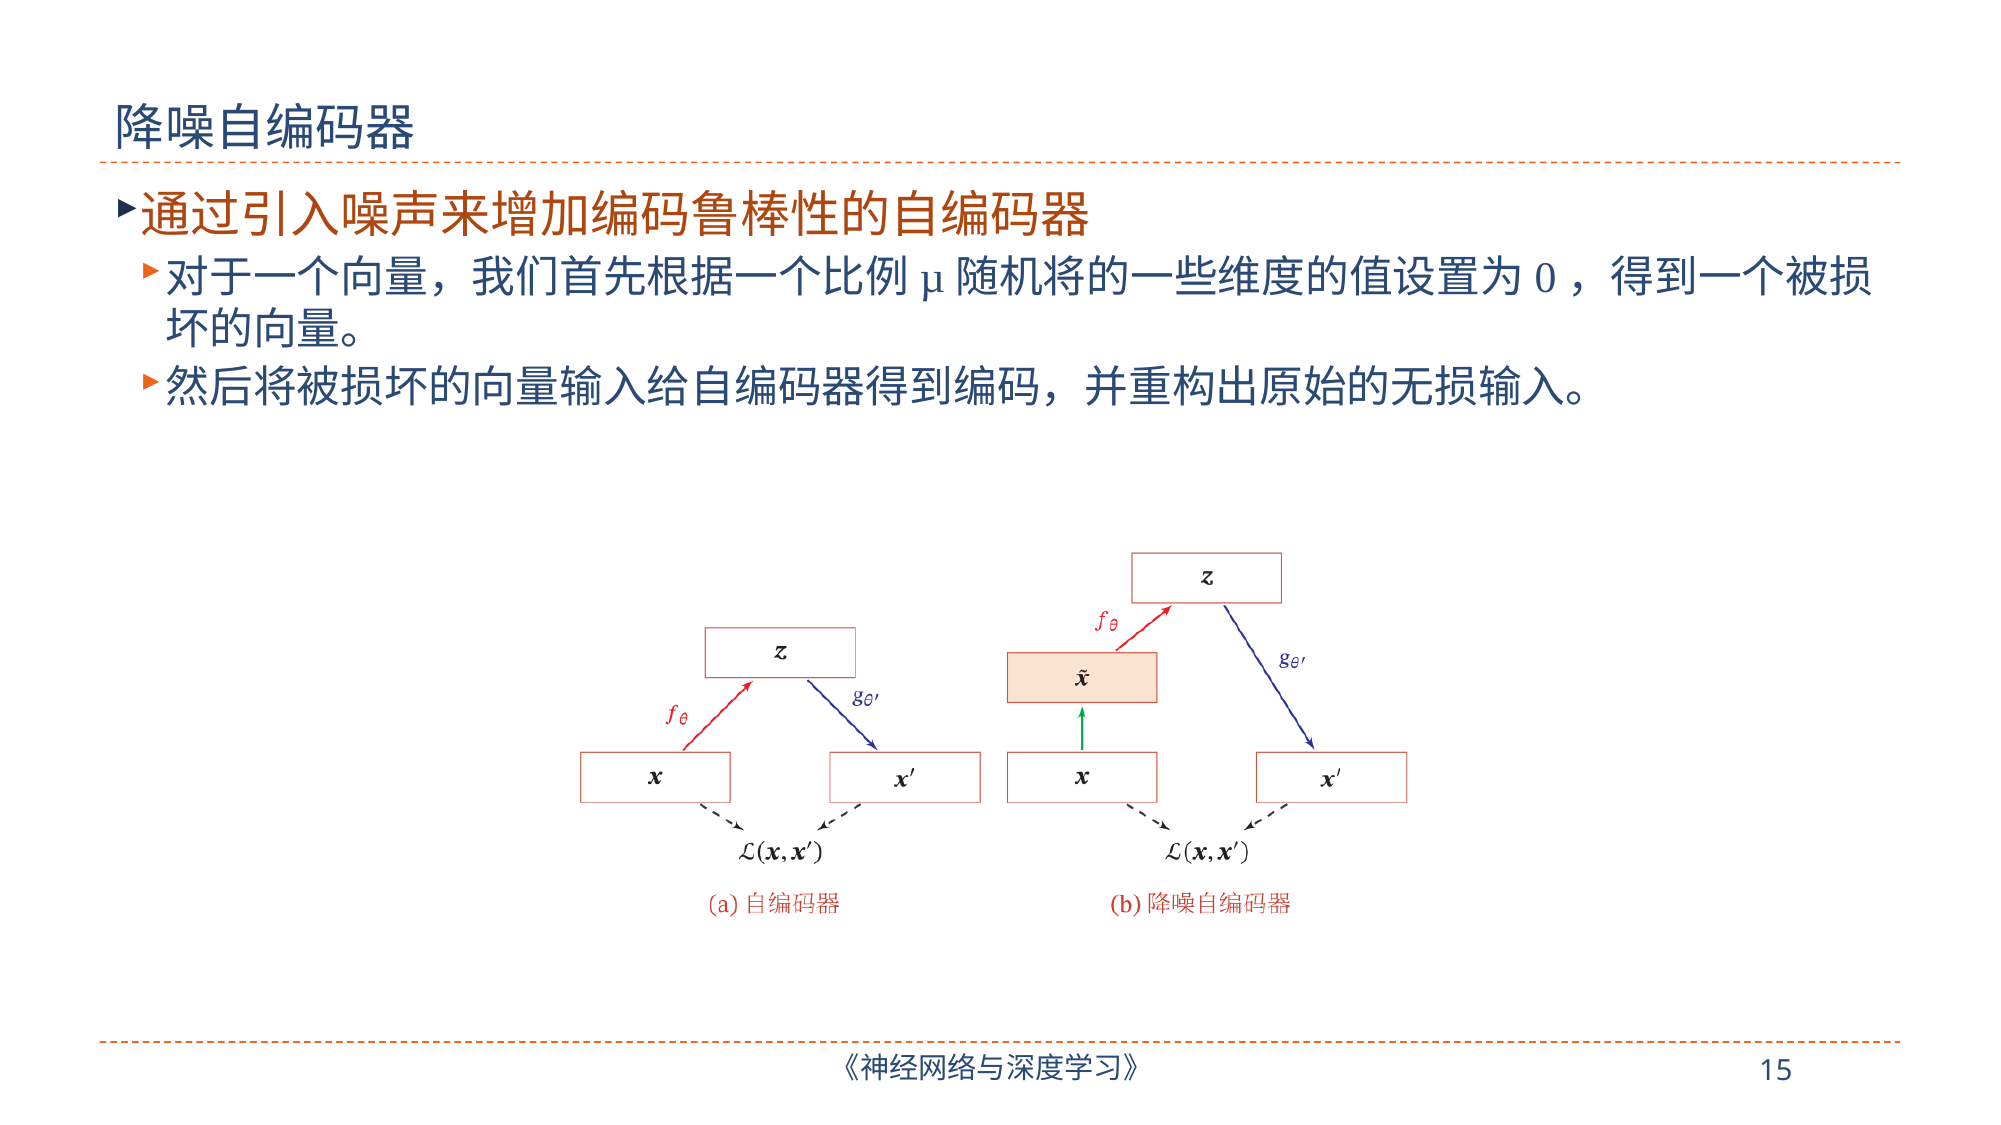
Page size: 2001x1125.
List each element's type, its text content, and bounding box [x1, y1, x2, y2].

picture [558, 512, 1442, 930]
title 降噪自编码器 [99, 24, 1900, 164]
